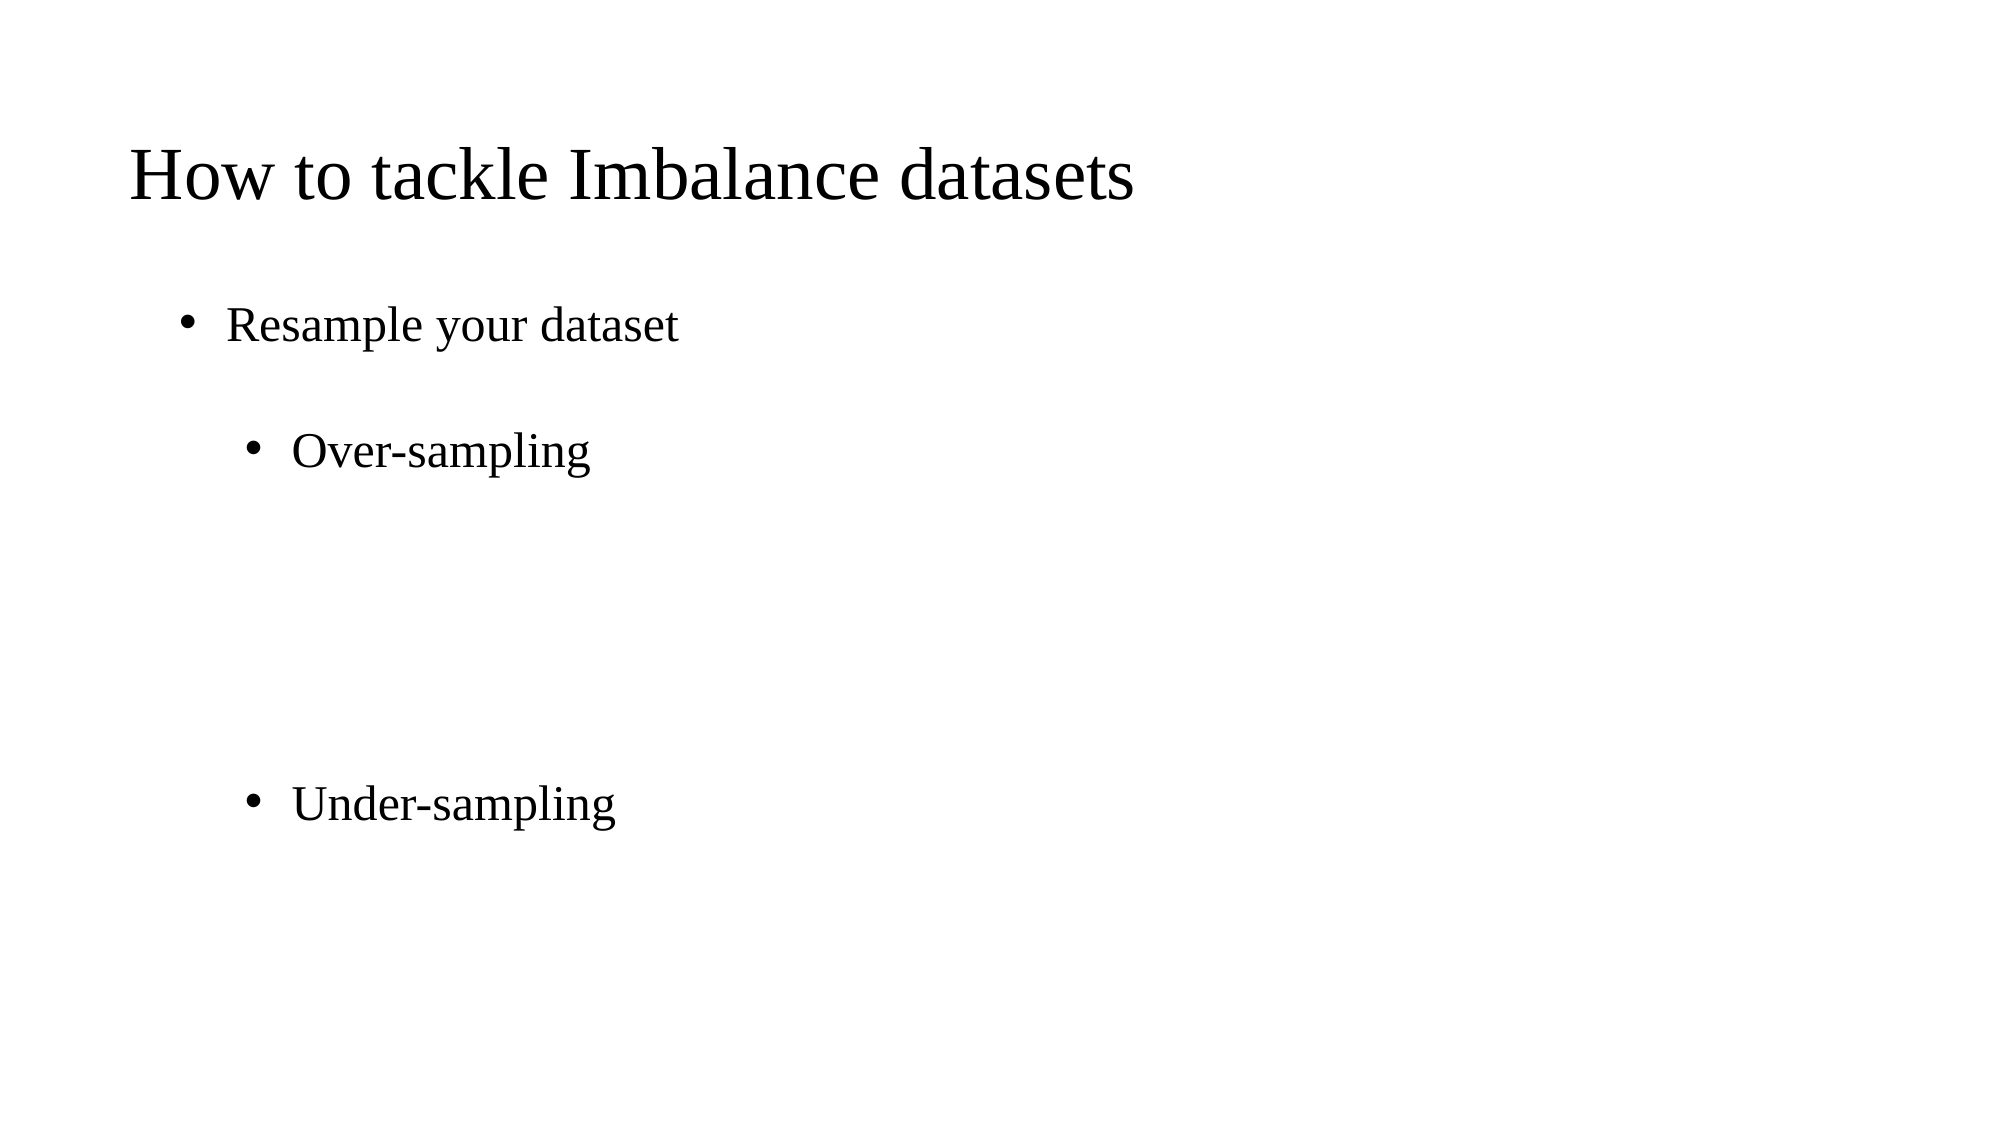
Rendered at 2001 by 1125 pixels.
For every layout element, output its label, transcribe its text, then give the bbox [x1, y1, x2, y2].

text_box Under-sampling [230, 763, 1403, 838]
text_box Resample your dataset [164, 284, 1337, 359]
text_box How to tackle Imbalance datasets [115, 66, 1840, 284]
text_box Over-sampling [230, 409, 1403, 485]
